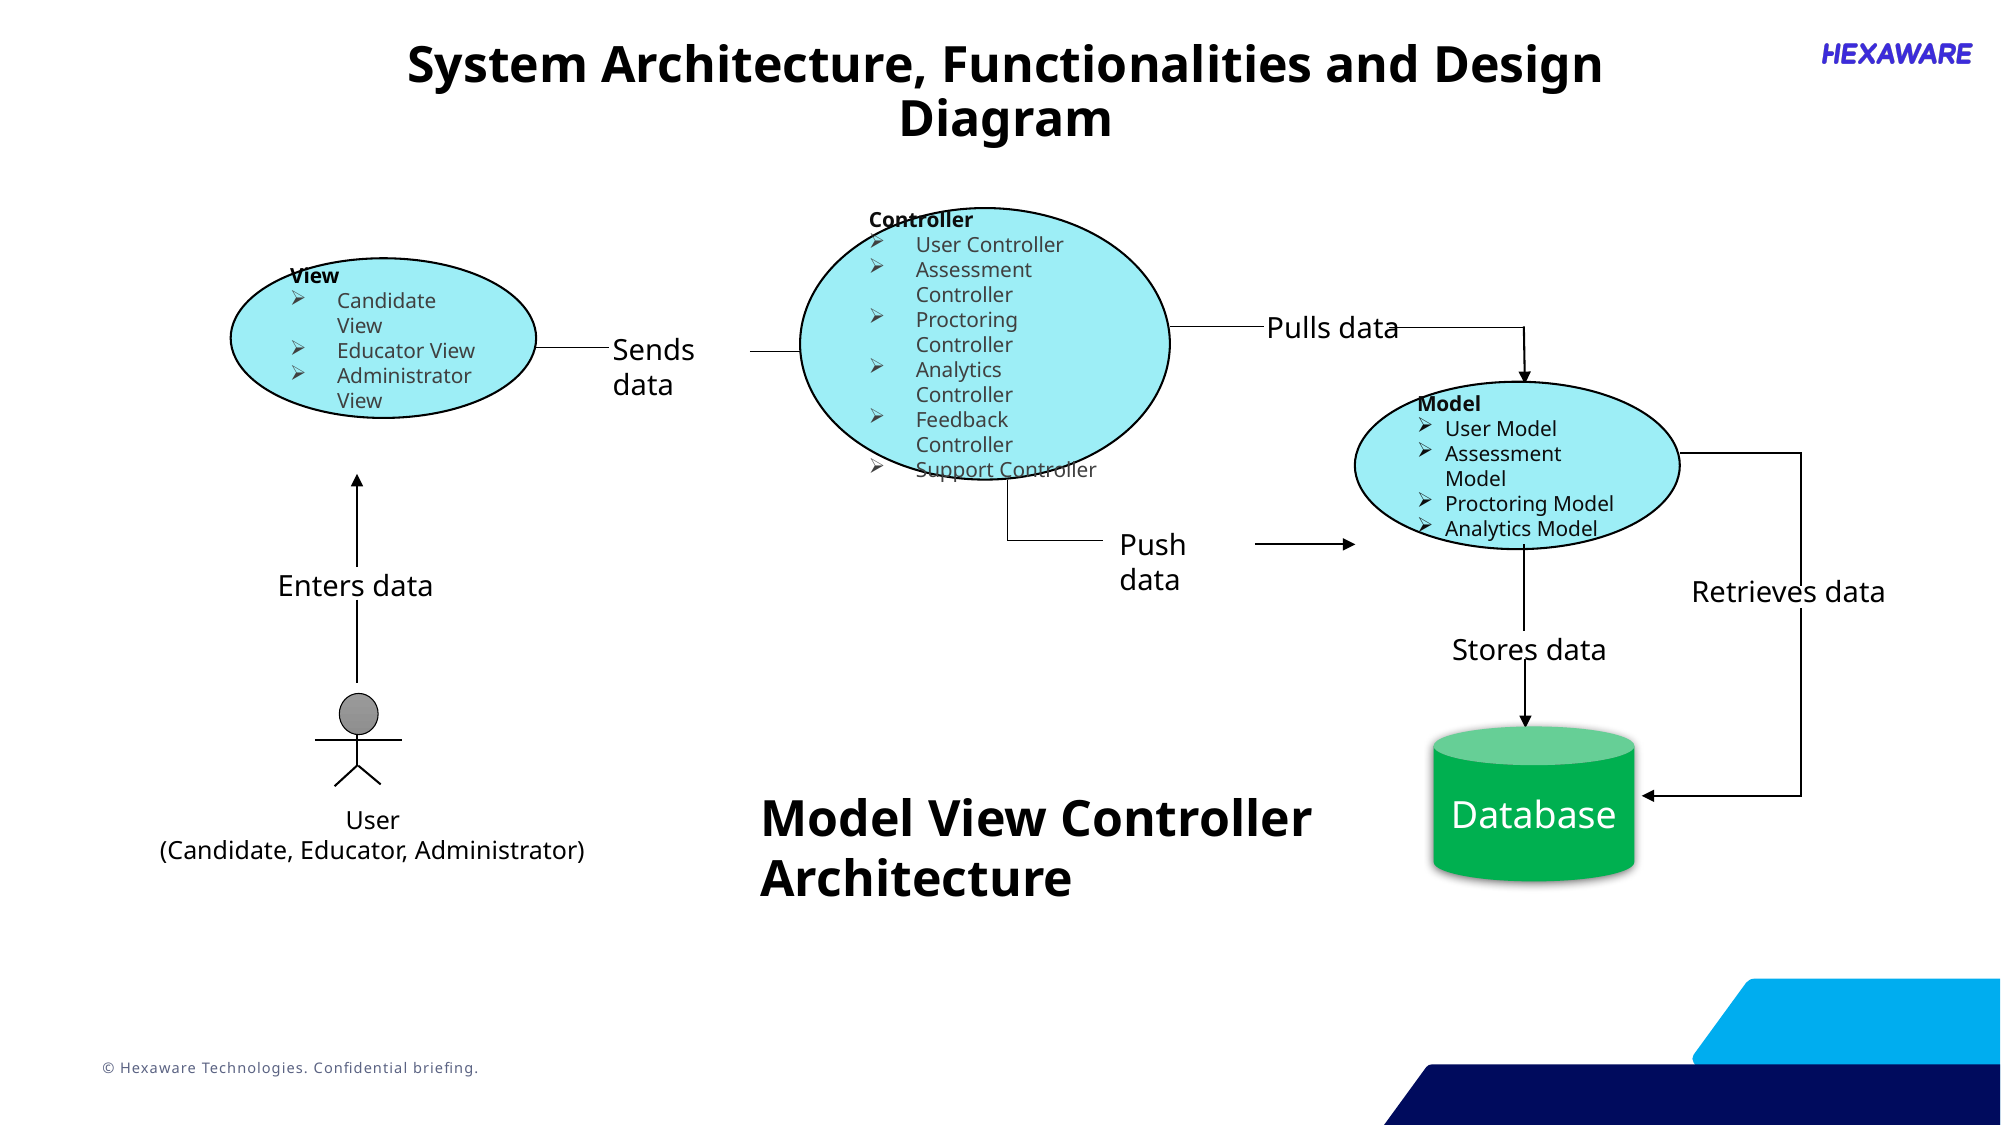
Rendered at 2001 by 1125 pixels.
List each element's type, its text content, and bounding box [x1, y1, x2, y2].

text_box [339, 693, 379, 735]
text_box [1627, 622, 1816, 782]
text_box Sends data [612, 331, 760, 402]
text_box Pulls data [1266, 309, 1402, 345]
text_box User (Candidate, Educator, Administrator) [122, 804, 623, 865]
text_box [334, 765, 357, 787]
text_box Enters data [277, 532, 617, 638]
text_box Stores data [1452, 631, 1627, 667]
text_box Push data [1119, 526, 1255, 597]
picture [1822, 43, 1973, 64]
text_box View Candidate View Educator View Administrator View [230, 258, 537, 418]
text_box Model View Controller Architecture [760, 786, 1421, 907]
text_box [1679, 453, 1801, 586]
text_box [358, 765, 381, 785]
text_box Retrieves data [1691, 572, 2000, 608]
list System Architecture, Functionalities and Design Diagram [297, 33, 1716, 94]
text_box Database [1433, 726, 1635, 882]
text_box Model User Model Assessment Model Proctoring Model Analytics Model [1354, 381, 1679, 550]
text_box Controller User Controller Assessment Controller Proctoring Controller Analytics Controller Feedback Controller Support Controller [800, 208, 1170, 480]
